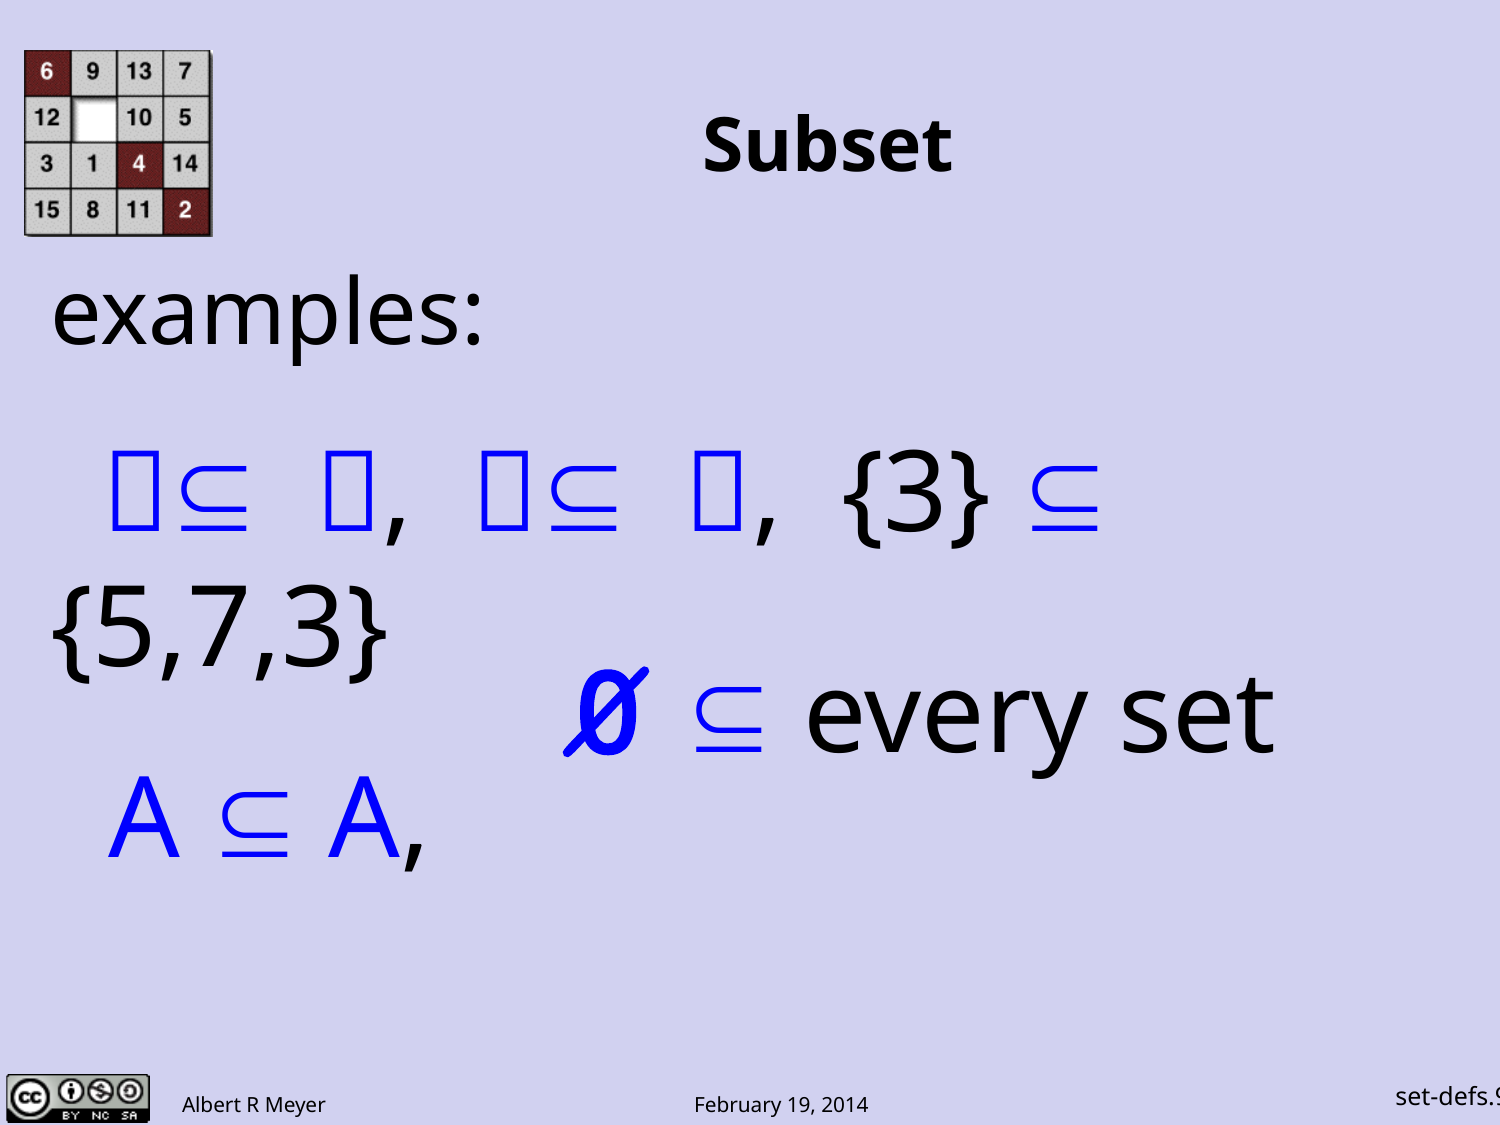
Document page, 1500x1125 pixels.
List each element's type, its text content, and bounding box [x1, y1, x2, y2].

picture [24, 50, 213, 237]
text_box ∅ ⊆ every set [483, 632, 1351, 782]
picture [6, 1074, 150, 1123]
title Subset [270, 59, 1386, 225]
text_box examples: ⊆ , ⊆ , {3} ⊆ {5,7,3} A ⊆ A, [35, 245, 1465, 888]
